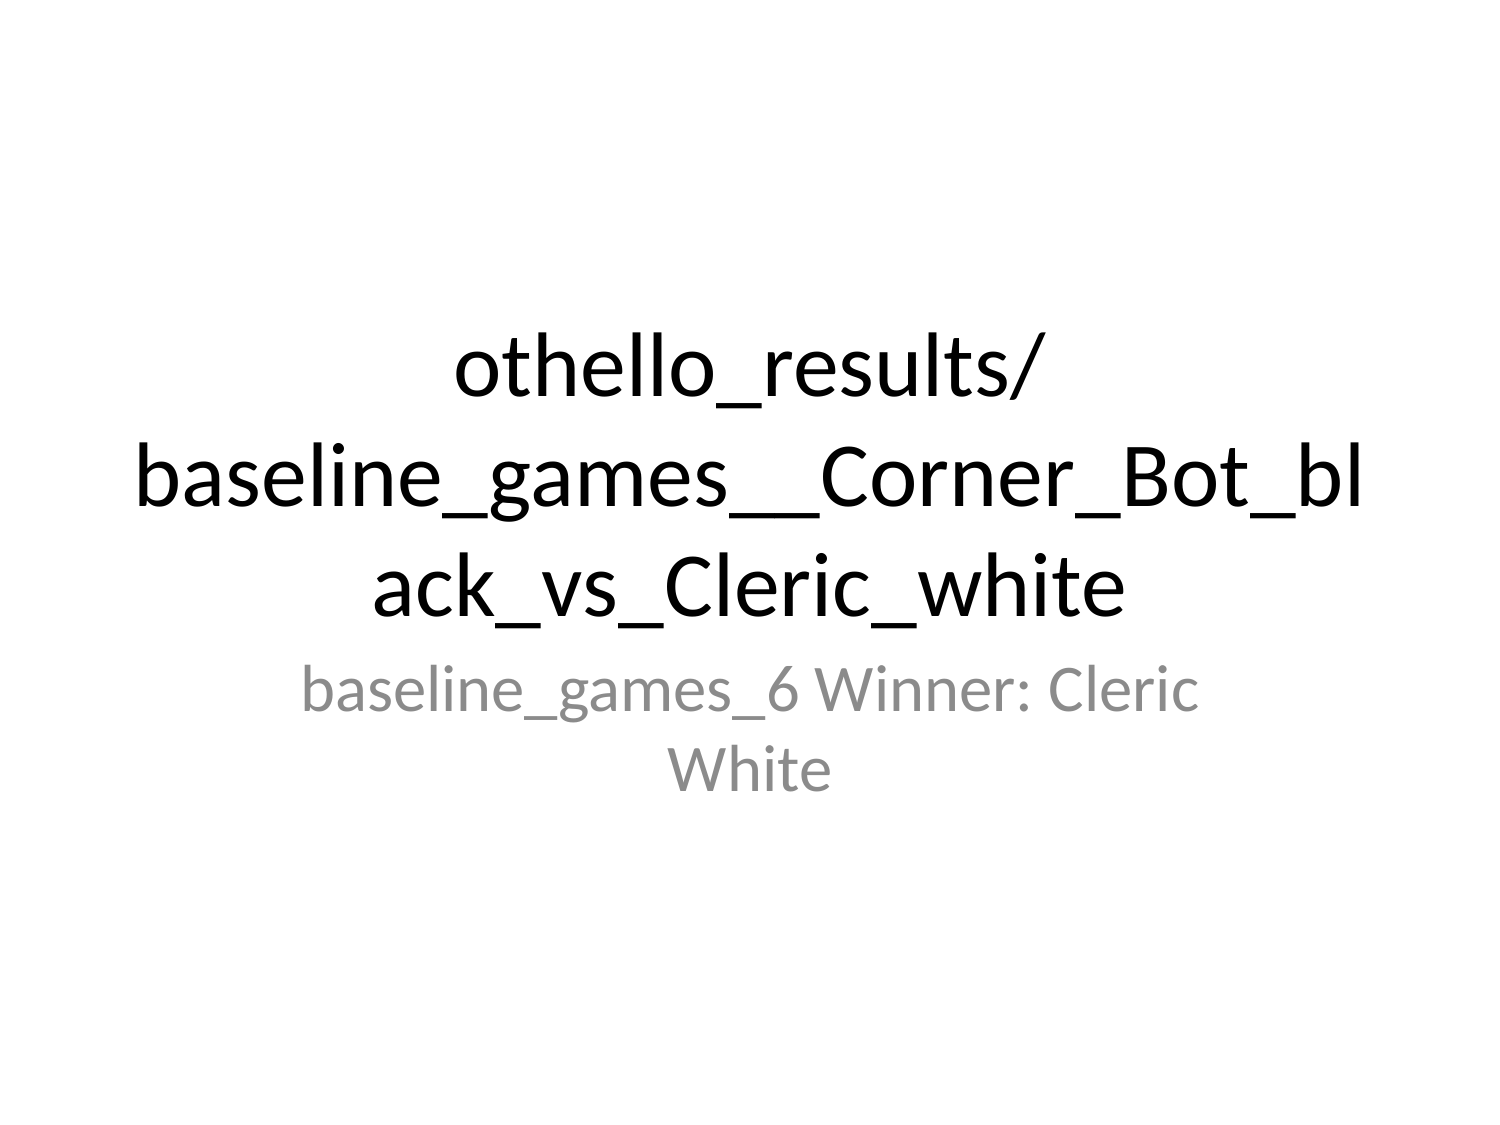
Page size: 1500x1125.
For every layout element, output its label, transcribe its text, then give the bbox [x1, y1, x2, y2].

title othello_results/baseline_games__Corner_Bot_black_vs_Cleric_white [112, 349, 1388, 591]
subtitle baseline_games_6 Winner: Cleric White [225, 637, 1275, 925]
